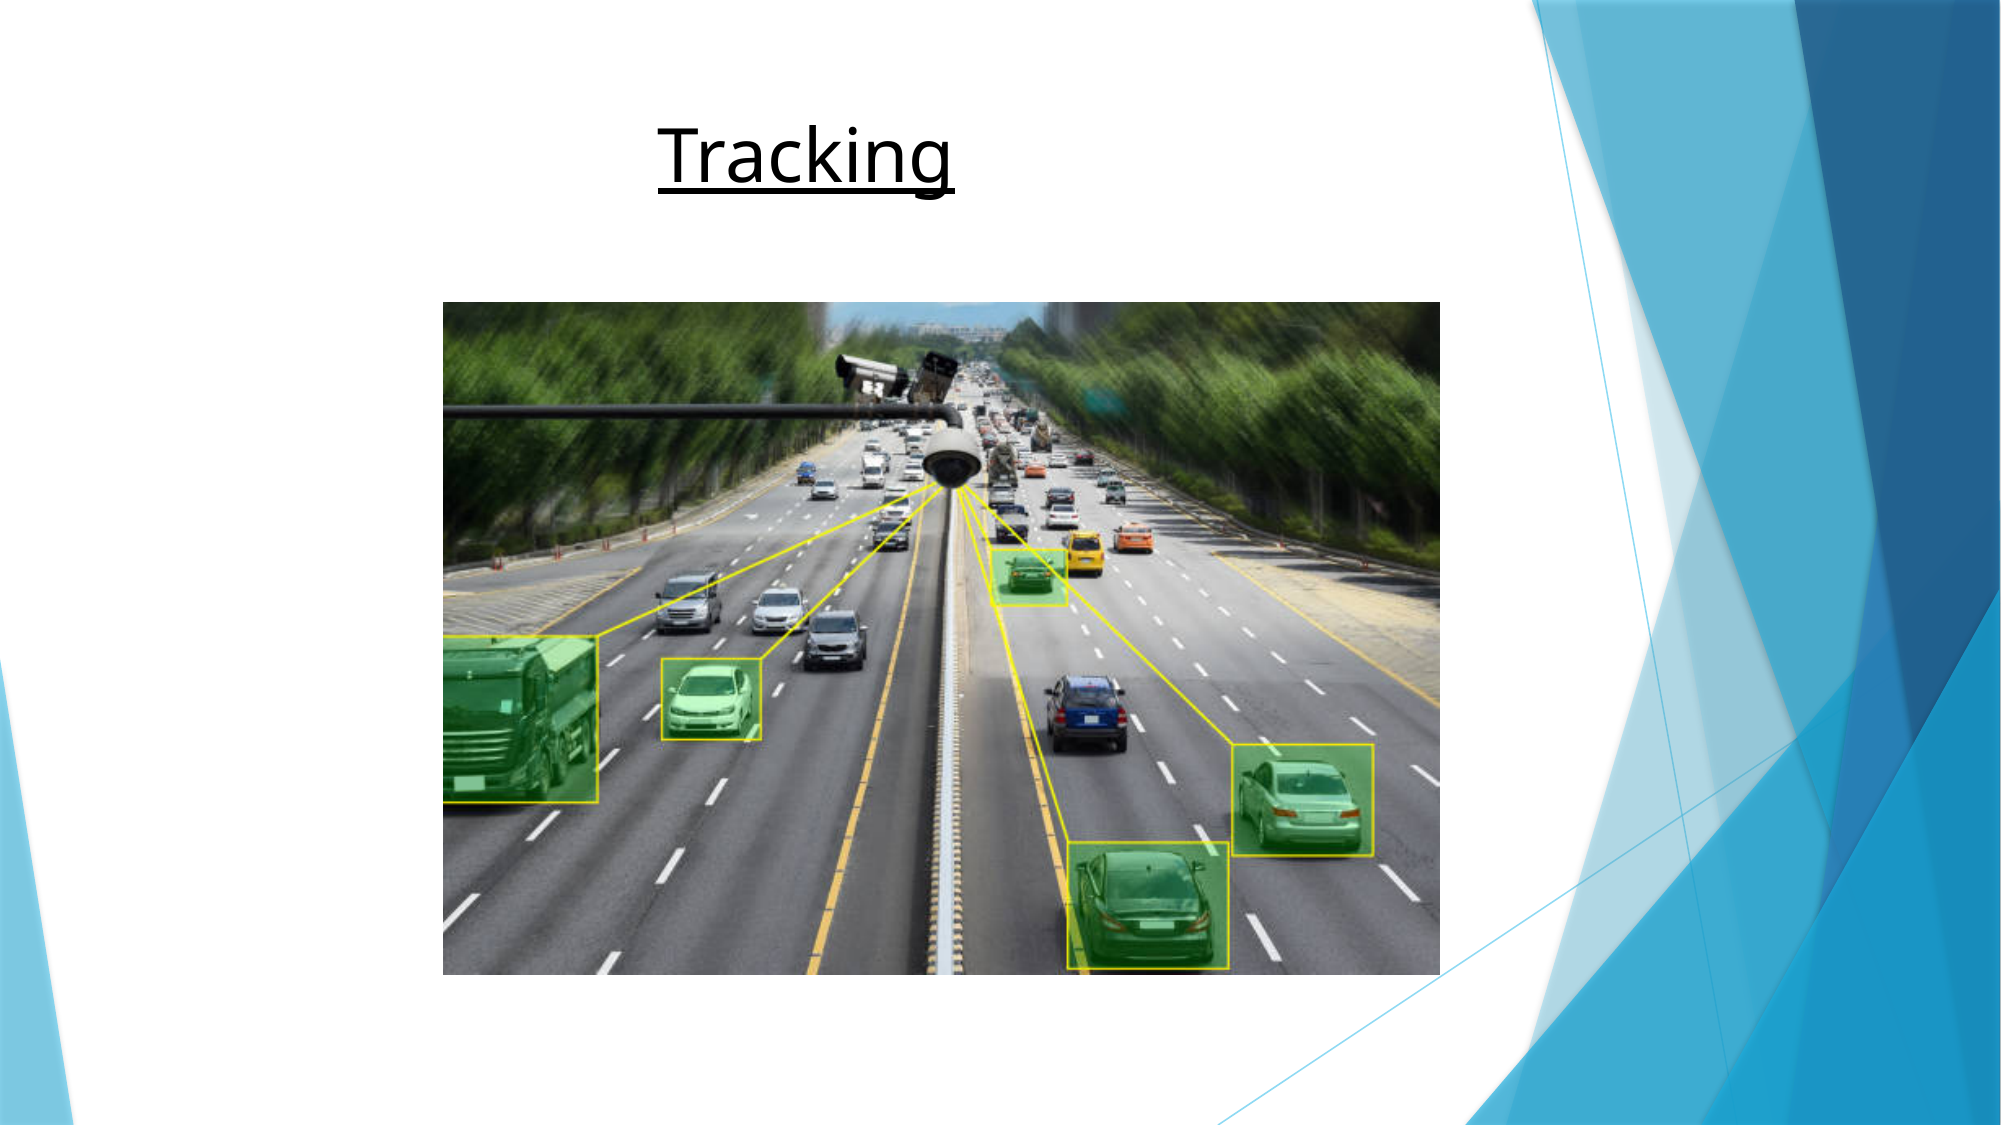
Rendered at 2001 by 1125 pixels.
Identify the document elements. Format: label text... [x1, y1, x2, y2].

title Tracking [111, 99, 1522, 317]
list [443, 301, 1441, 975]
